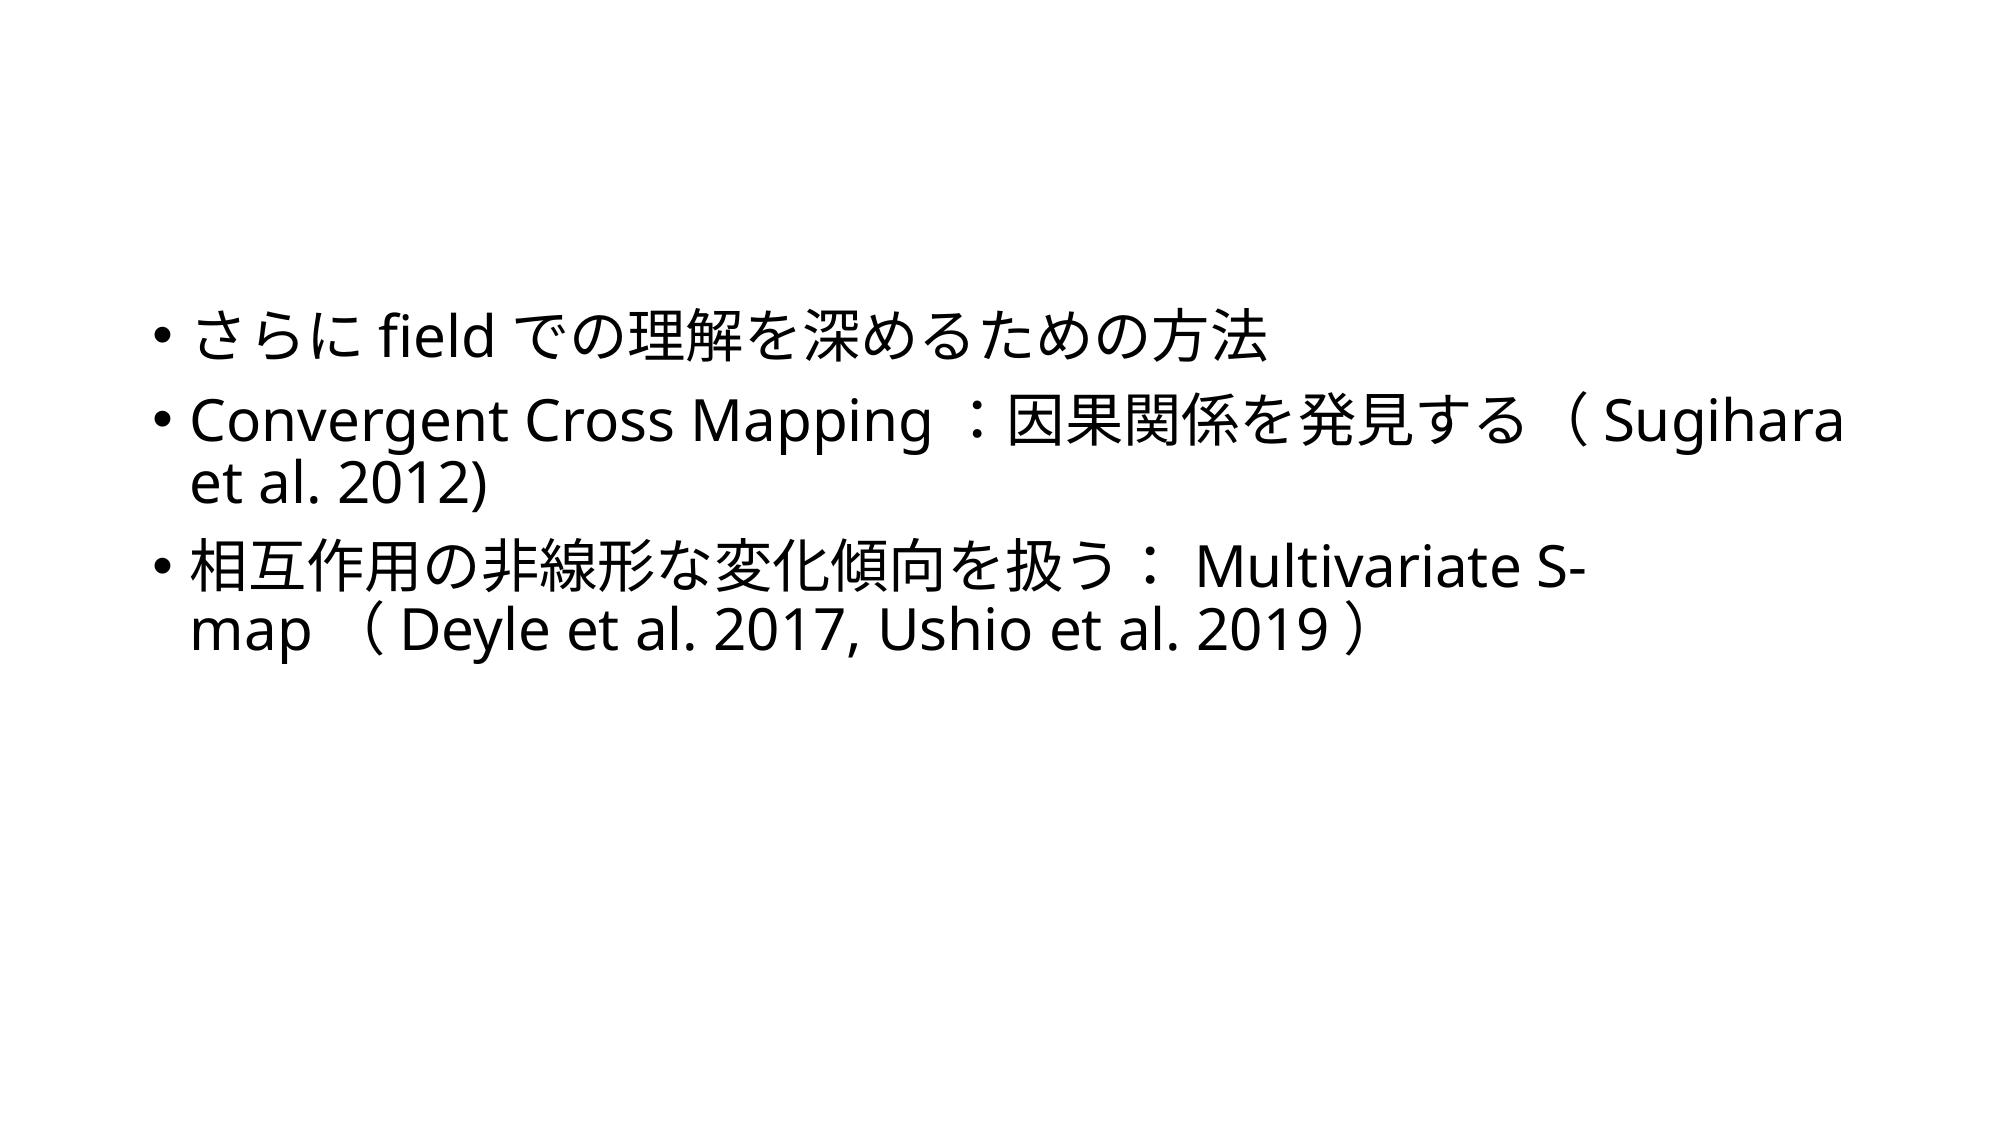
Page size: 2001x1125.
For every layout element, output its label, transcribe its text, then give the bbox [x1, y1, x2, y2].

list さらにfieldでの理解を深めるための方法 Convergent Cross Mapping：因果関係を発見する（Sugihara et al. 2012) 相互作用の非線形な変化傾向を扱う：Multivariate S-map（Deyle et al. 2017, Ushio et al. 2019） [137, 299, 1863, 1014]
